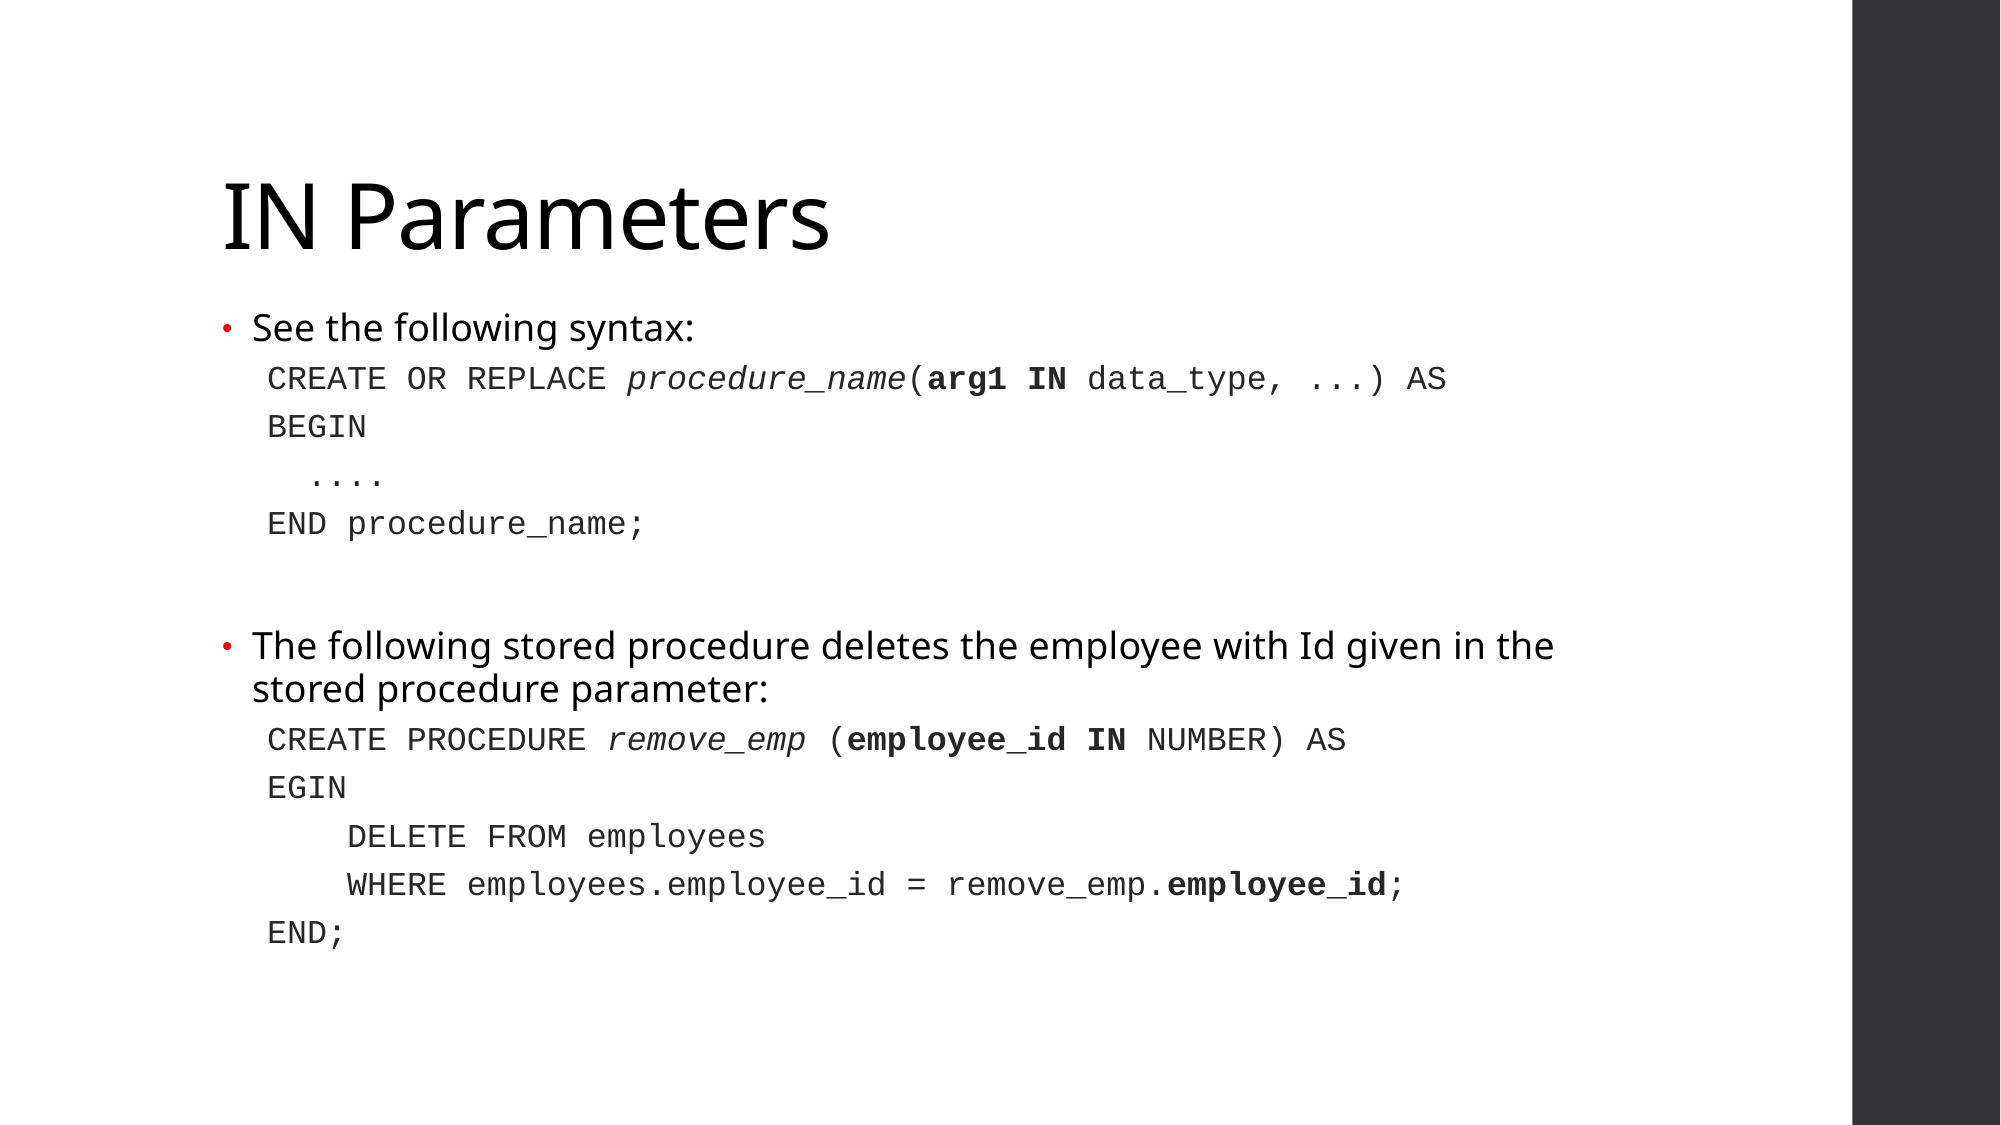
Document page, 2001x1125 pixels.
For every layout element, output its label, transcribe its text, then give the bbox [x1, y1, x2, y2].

list See the following syntax: CREATE OR REPLACE procedure_name(arg1 IN data_type, ...) AS BEGIN .... END procedure_name; The following stored procedure deletes the employee with Id given in the stored procedure parameter: CREATE PROCEDURE remove_emp (employee_id IN NUMBER) AS EGIN DELETE FROM employees WHERE employees.employee_id = remove_emp.employee_id; END; [206, 299, 1617, 1014]
title IN Parameters [206, 60, 1797, 278]
